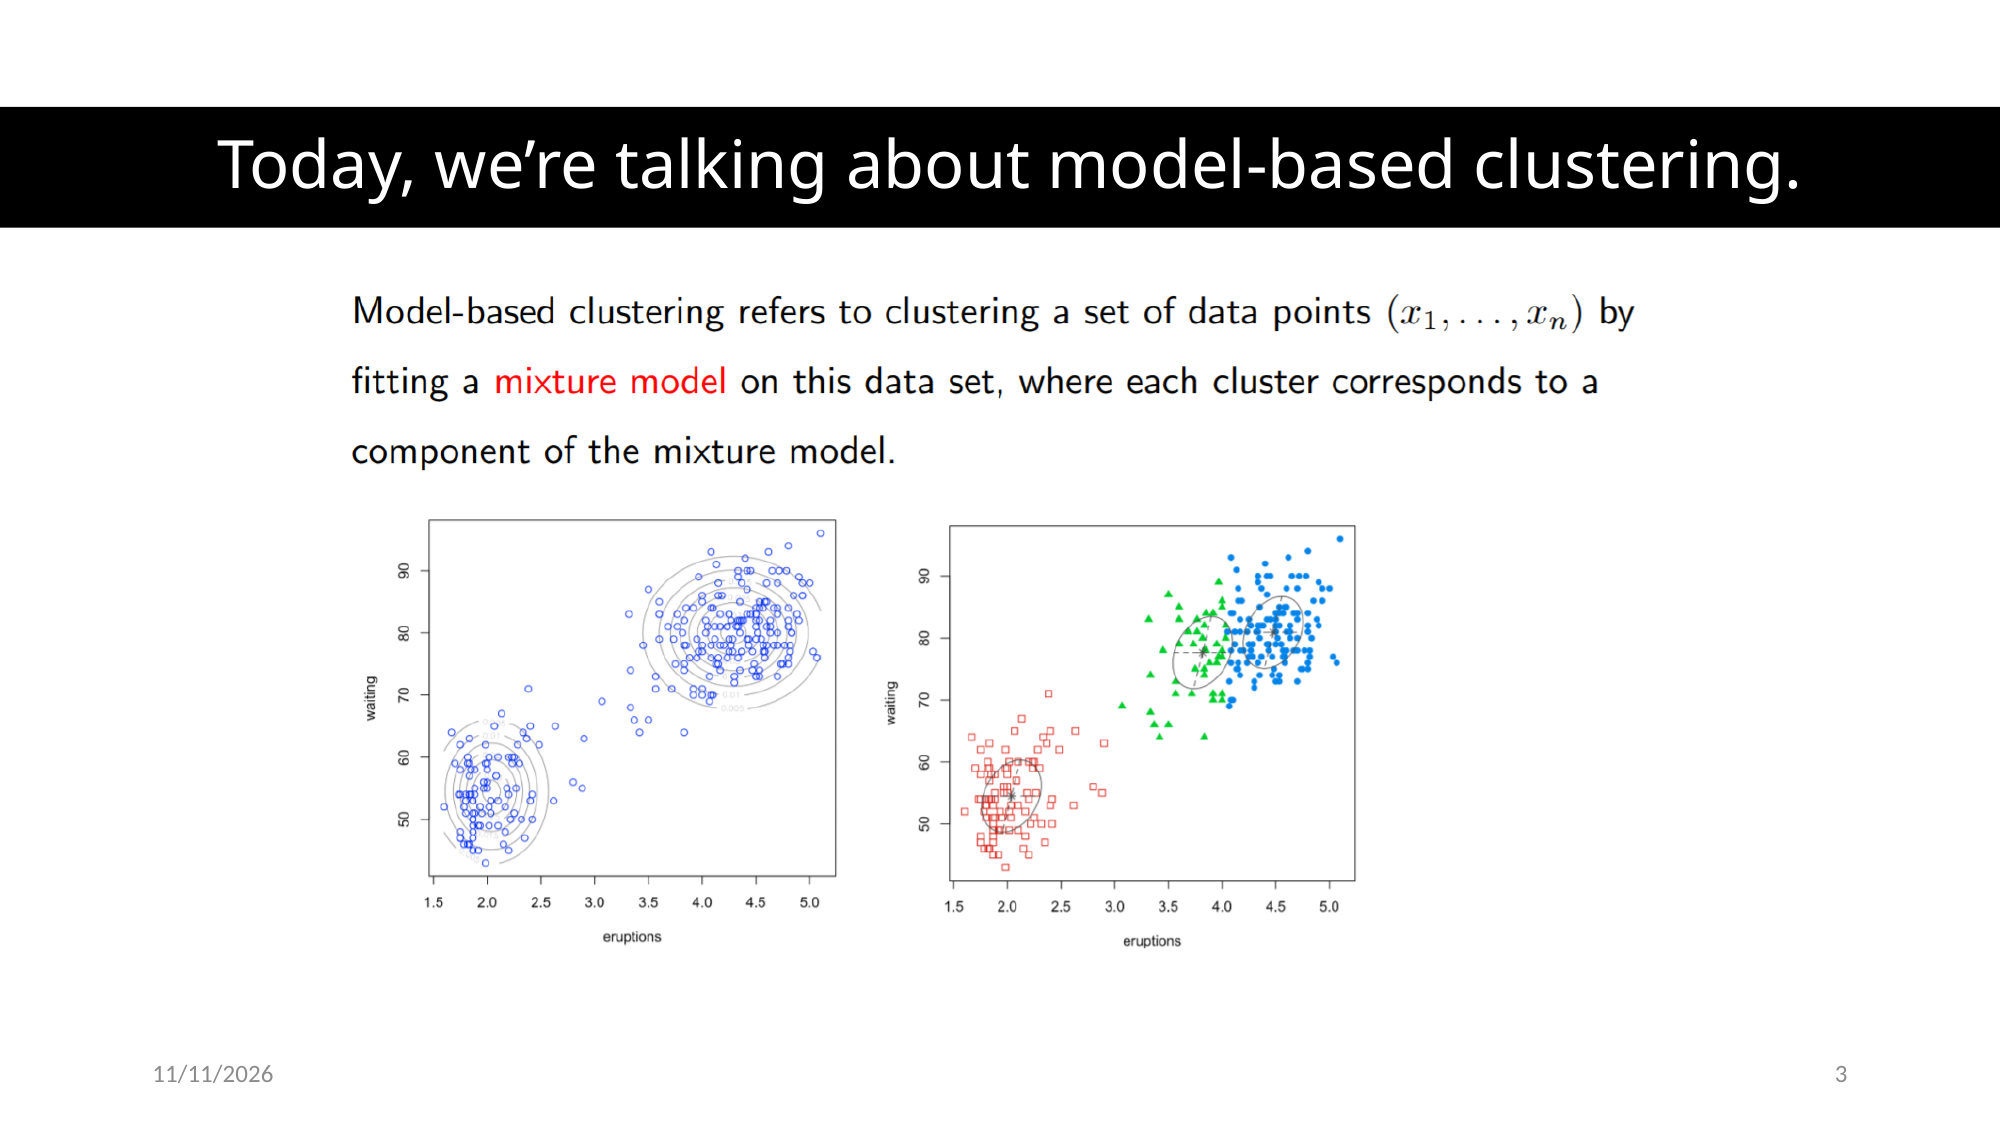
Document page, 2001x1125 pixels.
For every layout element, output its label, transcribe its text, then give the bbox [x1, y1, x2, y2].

title Today, we’re talking about model-based clustering. [91, 105, 1931, 228]
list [313, 274, 1687, 996]
text_box [0, 106, 2000, 229]
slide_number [137, 1042, 588, 1103]
slide_number 3 [1412, 1042, 1863, 1103]
